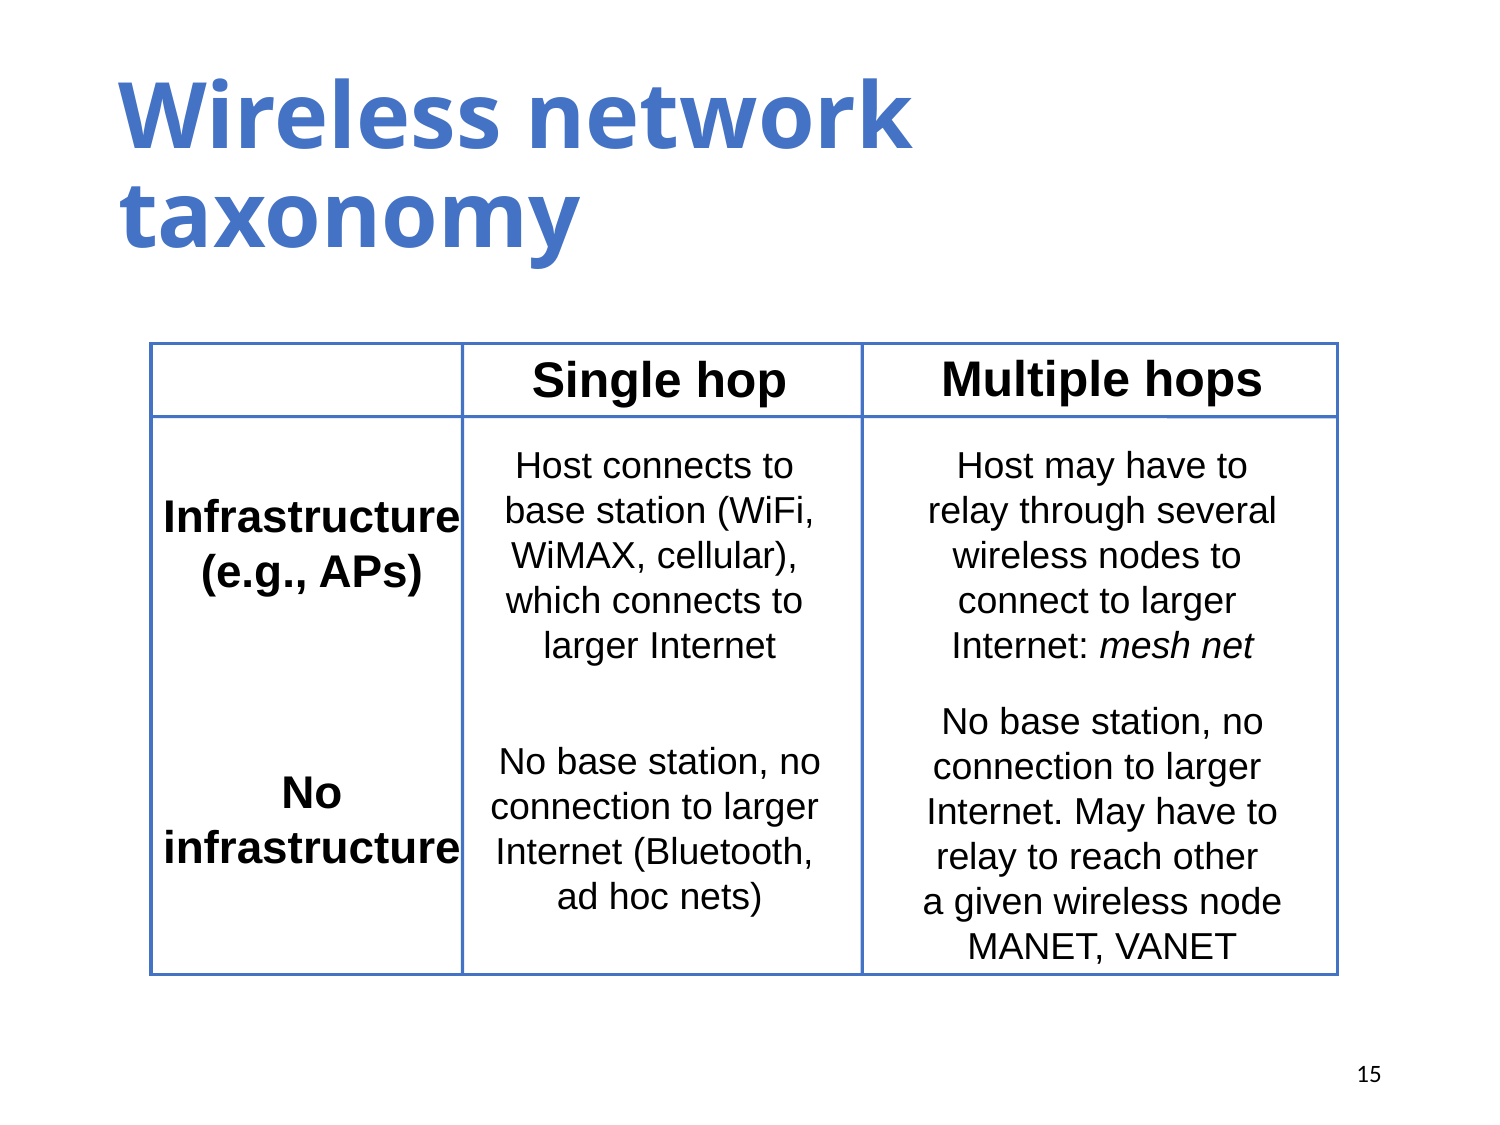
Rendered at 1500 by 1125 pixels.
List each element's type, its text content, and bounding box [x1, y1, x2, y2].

slide_number 15 [1059, 1042, 1397, 1103]
text_box [151, 417, 462, 975]
text_box [463, 343, 862, 416]
text_box [863, 343, 1338, 416]
text_box [463, 417, 862, 975]
text_box [151, 343, 462, 416]
text_box Multiple hops [926, 338, 1279, 343]
text_box [863, 417, 1338, 975]
title Wireless network taxonomy [103, 59, 1397, 278]
text_box Single hop [517, 339, 803, 343]
